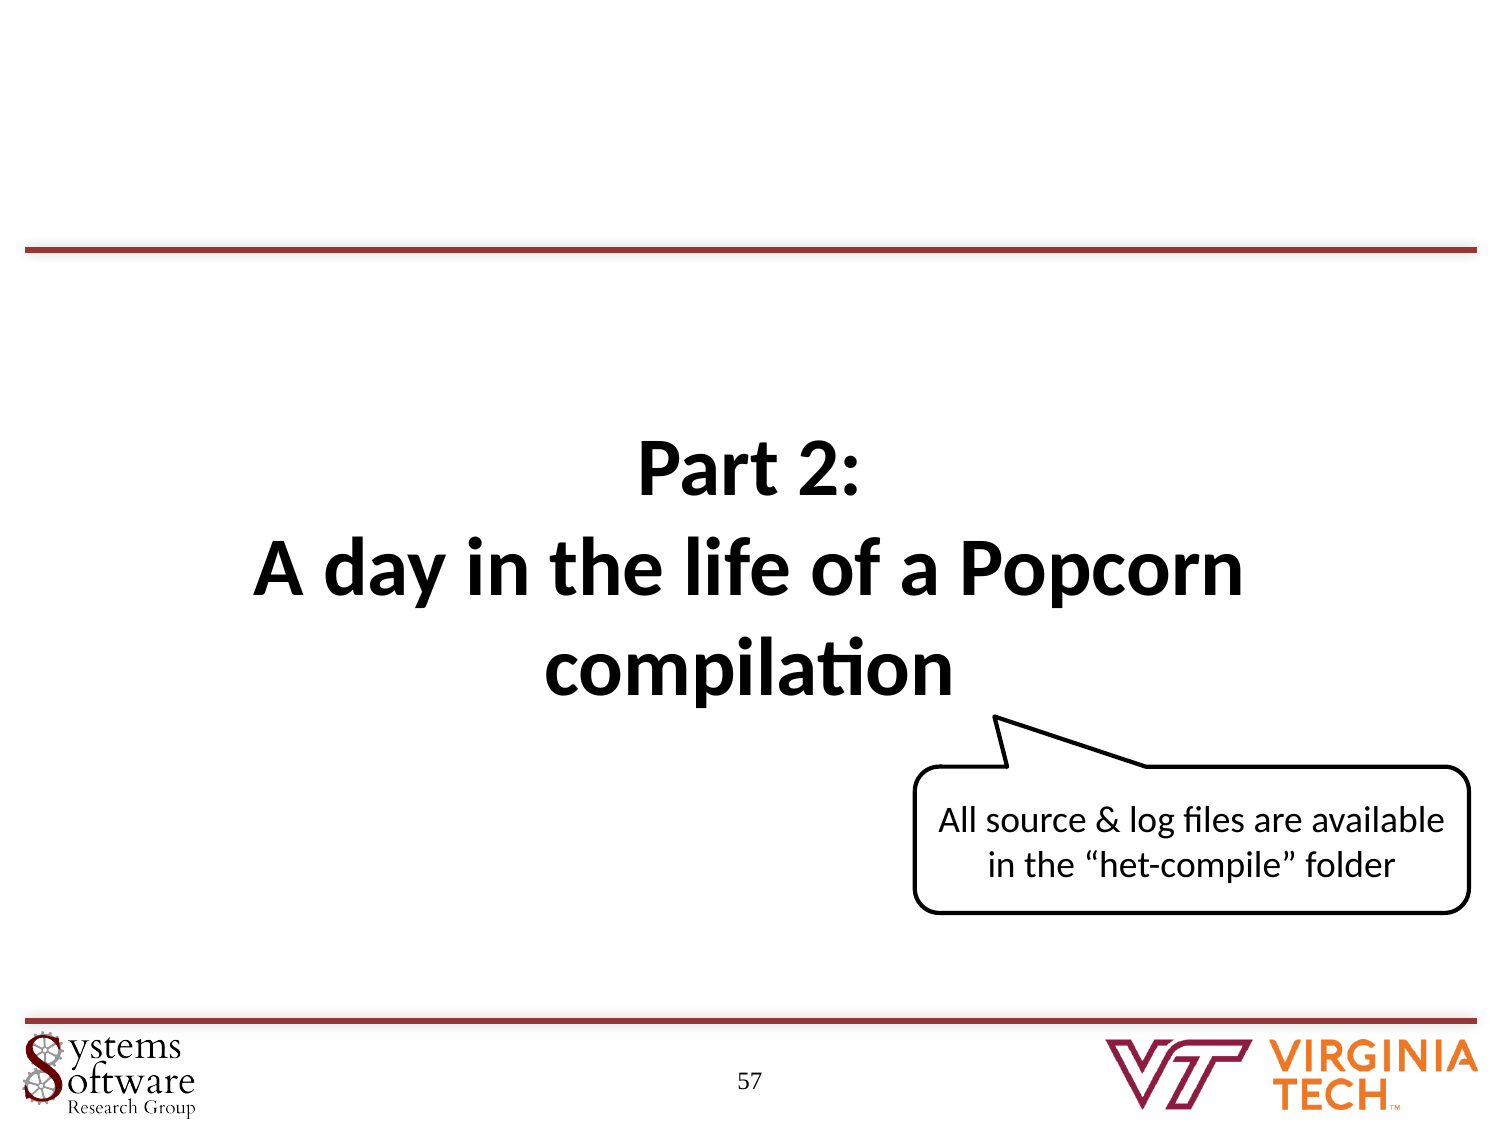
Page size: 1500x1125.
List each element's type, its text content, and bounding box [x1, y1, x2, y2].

text_box All source & log files are available in the “het-compile” folder [912, 714, 1472, 916]
picture [22, 1031, 195, 1119]
text_box Part 2: A day in the life of a Popcorn compilation [31, 389, 1469, 736]
picture [1105, 1039, 1478, 1110]
